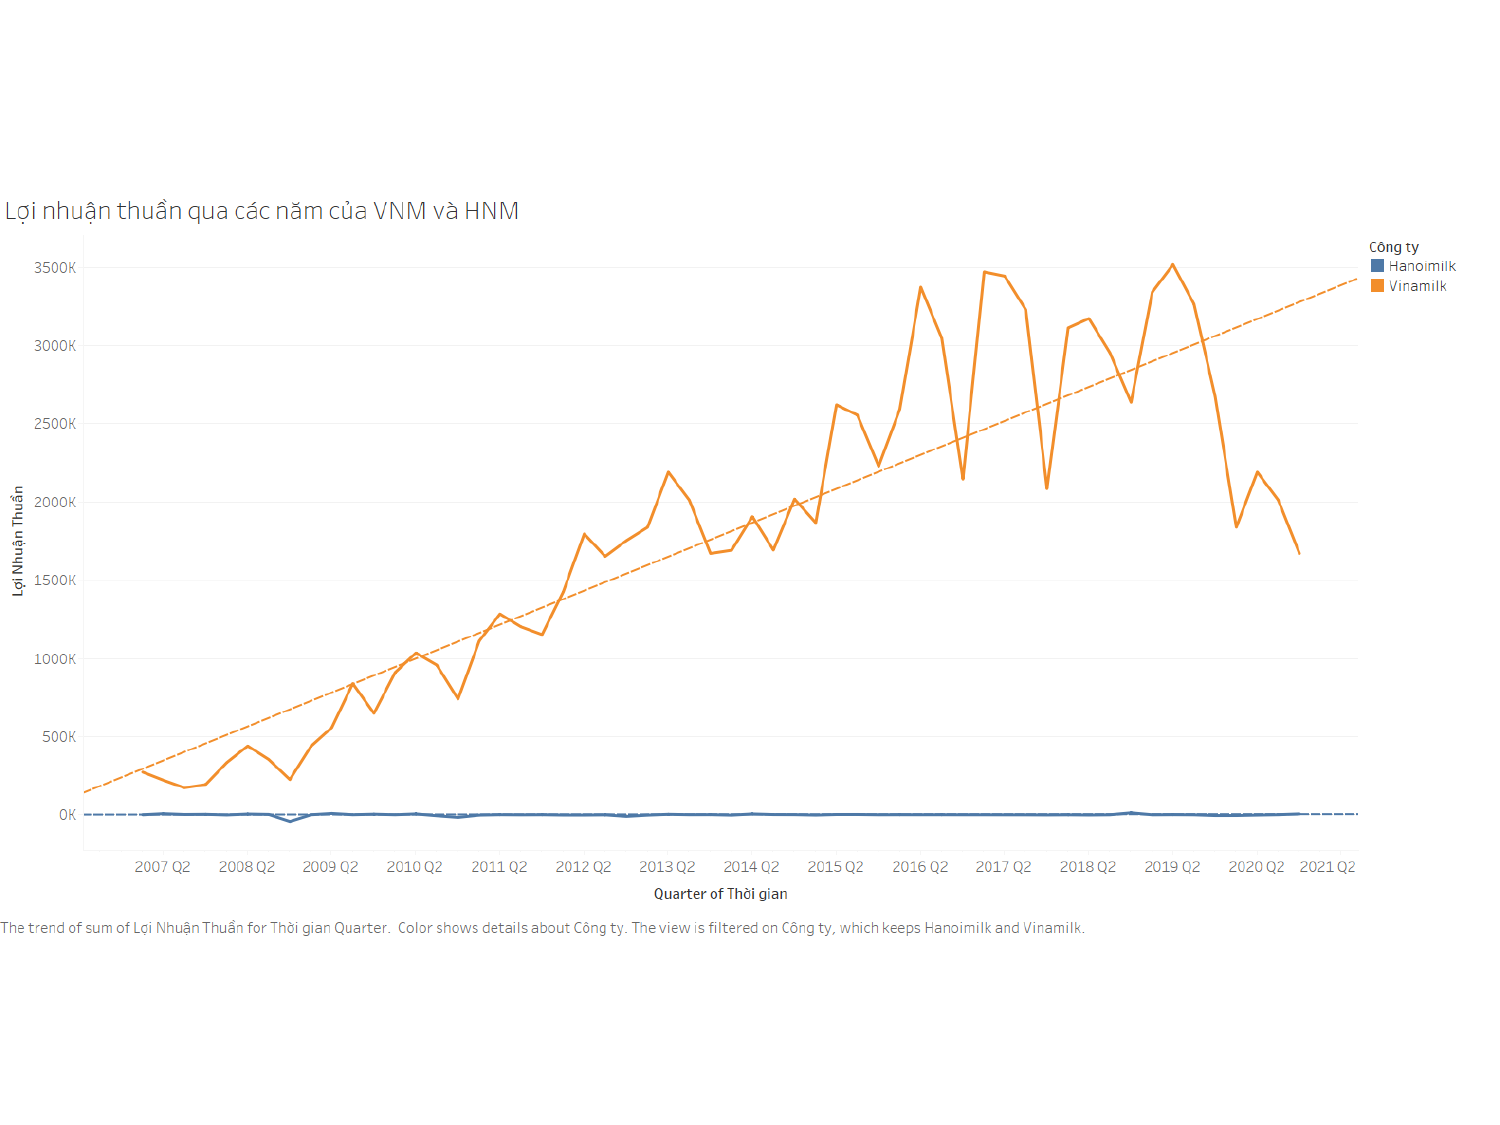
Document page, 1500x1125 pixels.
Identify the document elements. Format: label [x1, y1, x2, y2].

picture [0, 187, 1500, 937]
